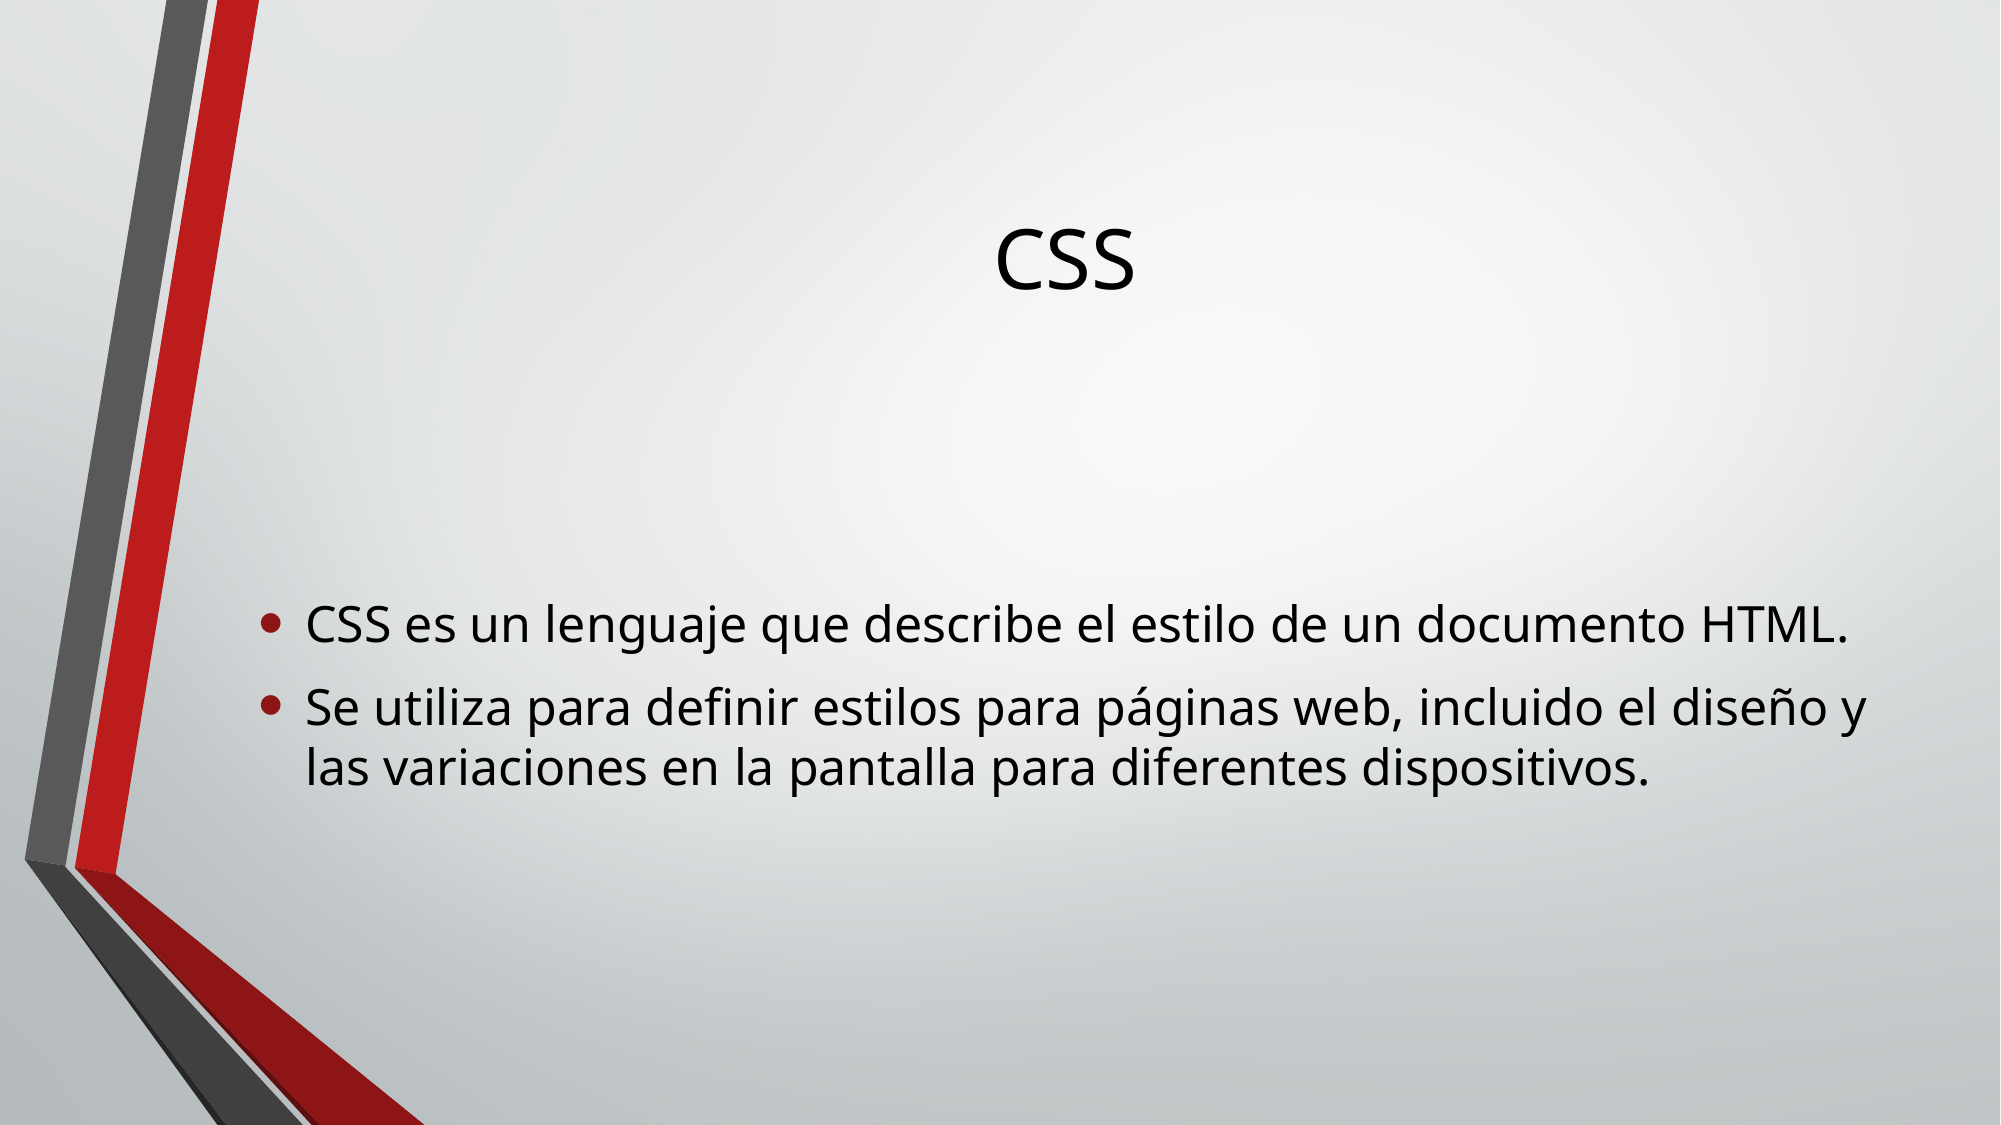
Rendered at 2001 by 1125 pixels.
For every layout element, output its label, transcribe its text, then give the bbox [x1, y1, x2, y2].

list CSS es un lenguaje que describe el estilo de un documento HTML. Se utiliza para definir estilos para páginas web, incluido el diseño y las variaciones en la pantalla para diferentes dispositivos. [243, 437, 1887, 950]
title CSS [243, 112, 1887, 400]
